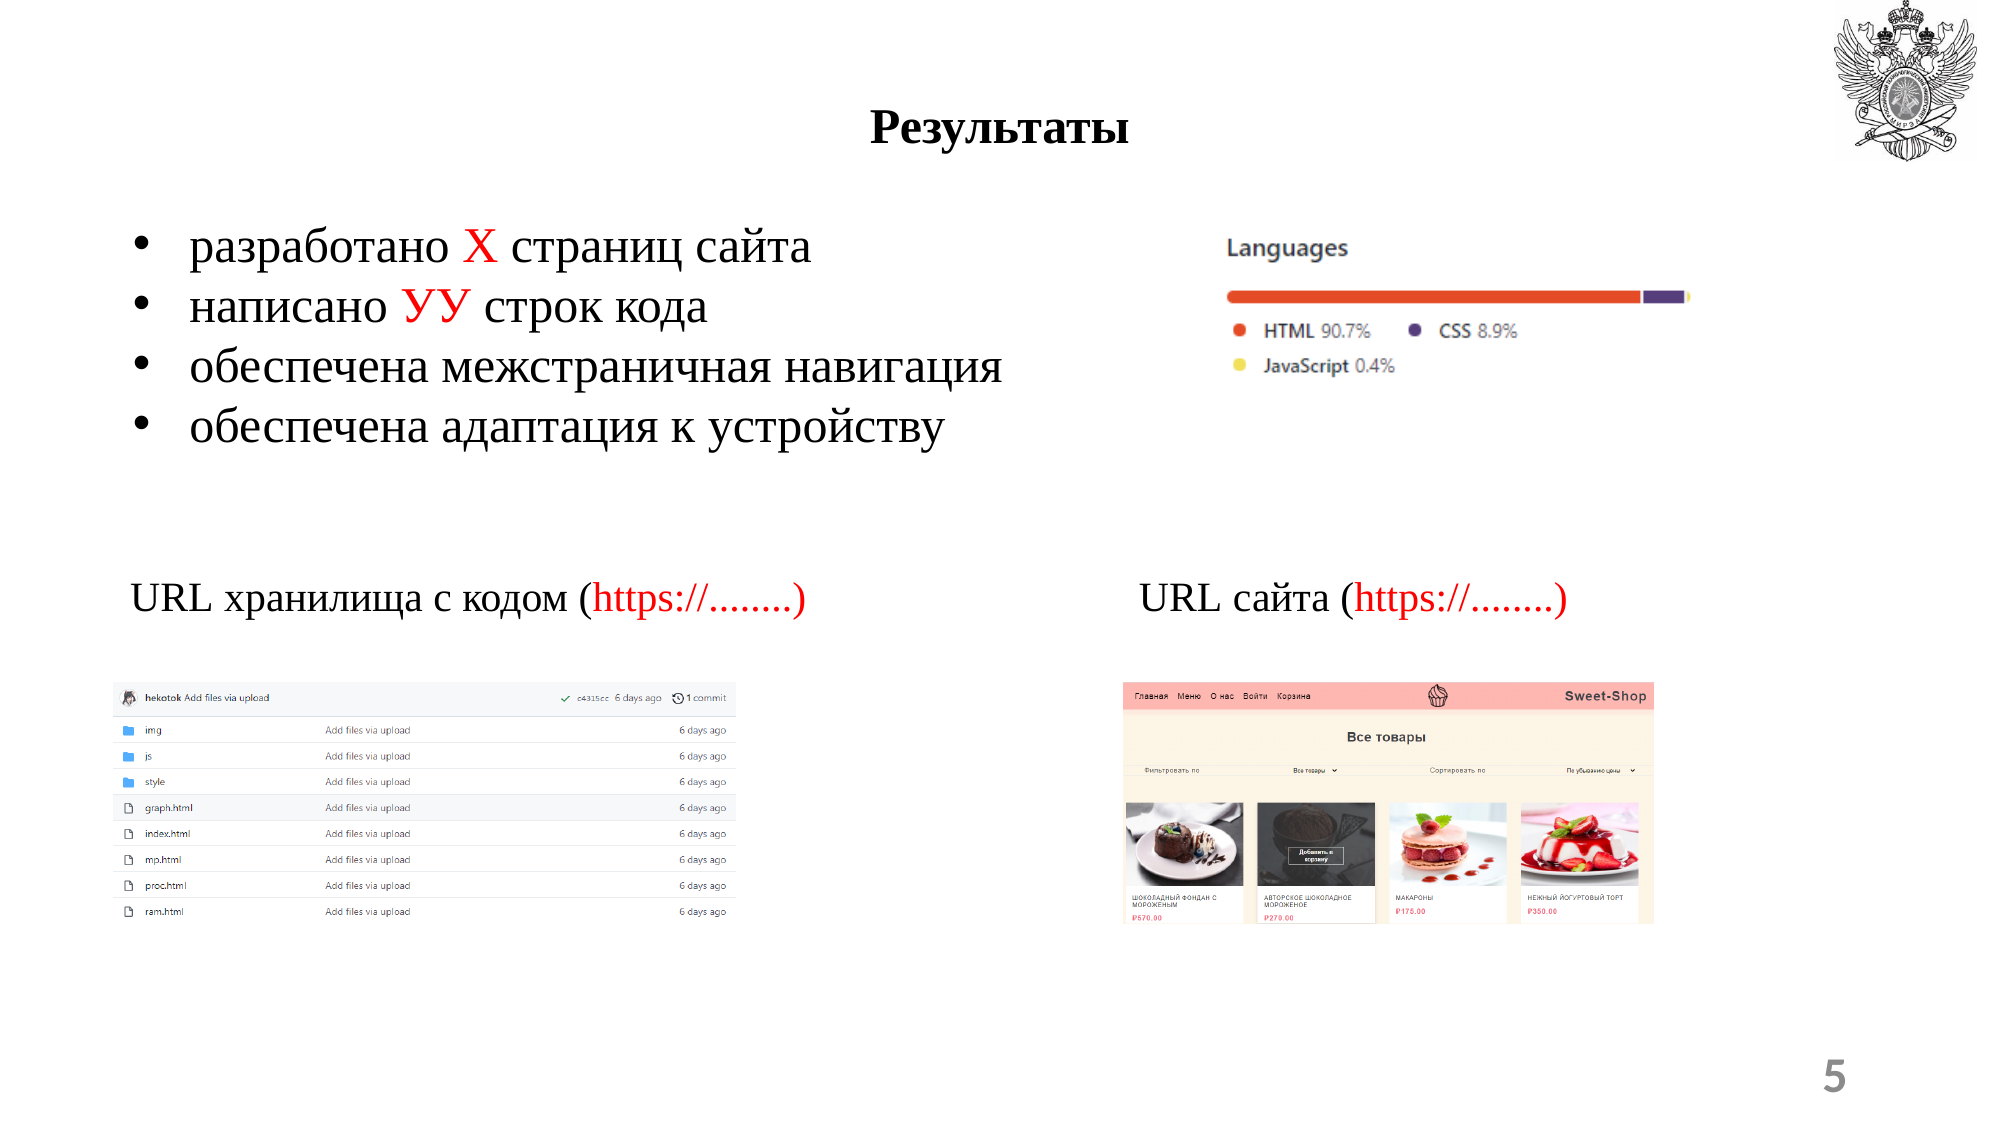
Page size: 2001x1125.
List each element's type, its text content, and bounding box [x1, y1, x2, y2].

text_box URL сайта (https://........) [1124, 562, 1584, 628]
slide_number 5 [1412, 1042, 1863, 1103]
picture [1123, 682, 1654, 925]
text_box Результаты [855, 85, 1145, 161]
picture [113, 682, 736, 924]
text_box разработано Х страниц сайта написано УУ строк кода обеспечена межстраничная навигация обеспечена адаптация к устройству [118, 204, 1018, 505]
picture [1207, 206, 1711, 401]
text_box [0, 0, 2000, 75]
text_box URL хранилища с кодом (https://........) [115, 562, 831, 628]
picture [1834, 75, 1977, 162]
